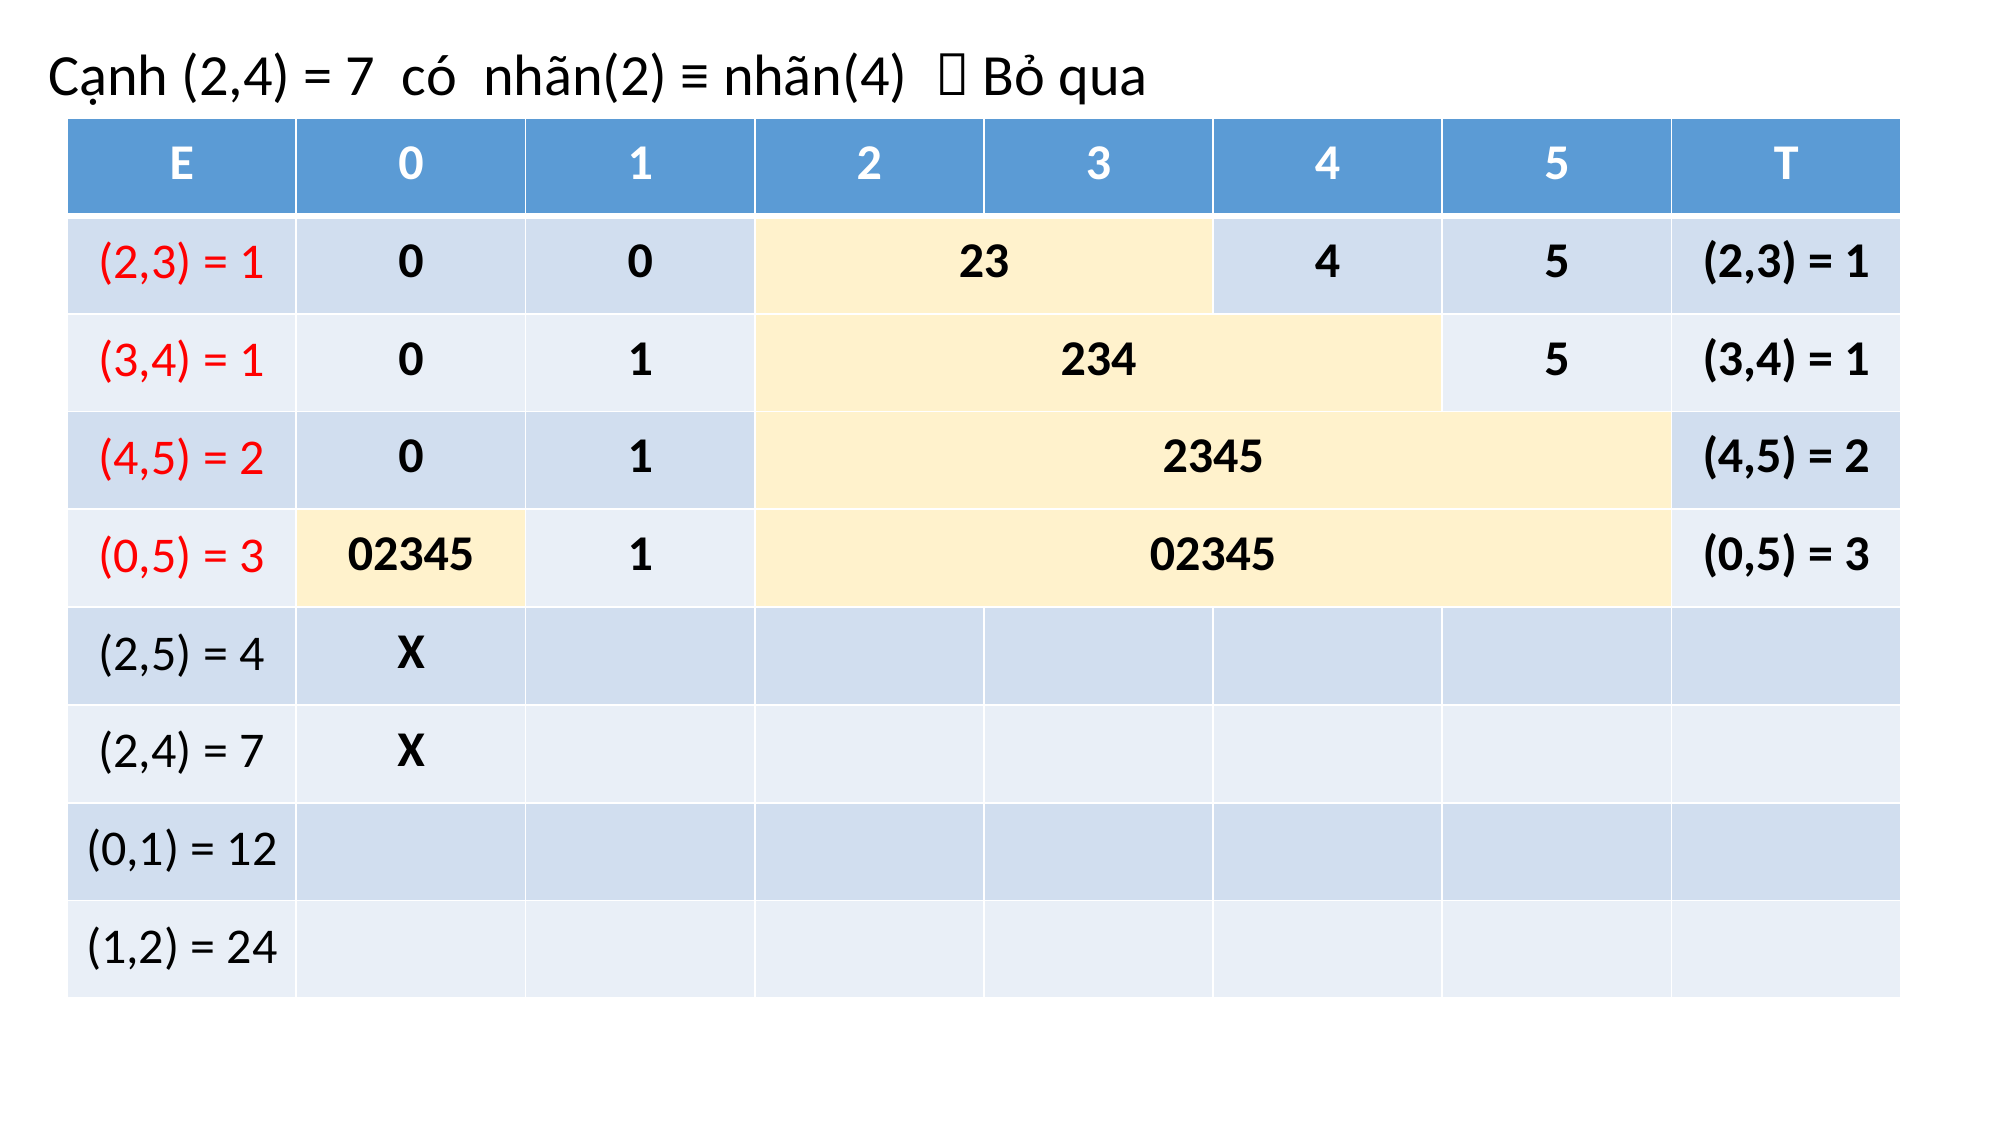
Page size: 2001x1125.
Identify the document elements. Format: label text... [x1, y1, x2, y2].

table_cell [756, 901, 983, 997]
table_cell 0 [297, 315, 525, 411]
table_cell 0 [526, 219, 754, 313]
table_cell [1672, 804, 1900, 900]
table_cell (0,1) = 12 [68, 804, 295, 900]
table_cell (1,2) = 24 [68, 901, 295, 997]
table_cell [985, 901, 1212, 997]
table_cell [526, 901, 754, 997]
table_cell 02345 [756, 510, 1671, 606]
table_cell (4,5) = 2 [1672, 412, 1900, 508]
table_cell (3,4) = 1 [1672, 315, 1900, 411]
table_cell [526, 804, 754, 900]
table_cell [297, 804, 525, 900]
table_cell [756, 608, 983, 704]
table_cell [756, 706, 983, 802]
table_cell (2,4) = 7 [68, 706, 295, 802]
table_cell 2345 [756, 412, 1671, 508]
table_cell (2,3) = 1 [1672, 219, 1900, 313]
table_cell [756, 804, 983, 900]
table_cell 1 [526, 510, 754, 606]
table_cell 5 [1443, 219, 1671, 313]
table_cell [1443, 901, 1671, 997]
table_cell [1443, 608, 1671, 704]
list Cạnh (2,4) = 7 có nhãn(2) ≡ nhãn(4)  Bỏ qua [33, 38, 1968, 1102]
table_cell [1214, 804, 1441, 900]
table_header 5 [1443, 119, 1671, 213]
table_cell [1672, 706, 1900, 802]
table_cell [985, 706, 1212, 802]
table_cell 4 [1214, 219, 1441, 313]
table_cell [1214, 901, 1441, 997]
table_cell [297, 901, 525, 997]
table_cell [1672, 901, 1900, 997]
table_header 4 [1214, 119, 1441, 213]
table_cell 0 [297, 412, 525, 508]
table_cell (2,5) = 4 [68, 608, 295, 704]
table_cell 23 [756, 219, 1212, 313]
table_cell (4,5) = 2 [68, 412, 295, 508]
table_cell (0,5) = 3 [1672, 510, 1900, 606]
table_cell [526, 706, 754, 802]
table_header T [1672, 119, 1900, 213]
table_cell [985, 804, 1212, 900]
table_cell 234 [756, 315, 1441, 411]
table_cell [985, 608, 1212, 704]
table_cell [1443, 706, 1671, 802]
table_cell 1 [526, 412, 754, 508]
table_cell (3,4) = 1 [68, 315, 295, 411]
table_header 1 [526, 119, 754, 213]
table_cell [1672, 608, 1900, 704]
table_cell [1214, 706, 1441, 802]
table_cell [526, 608, 754, 704]
table_cell (2,3) = 1 [68, 219, 295, 313]
table_cell 1 [526, 315, 754, 411]
table_cell [1214, 608, 1441, 704]
table_cell 5 [1443, 315, 1671, 411]
table_cell X [297, 608, 525, 704]
table_cell 02345 [297, 510, 525, 606]
table_header 3 [985, 119, 1212, 213]
table_header 2 [756, 119, 983, 213]
table_header E [68, 119, 295, 213]
table_cell (0,5) = 3 [68, 510, 295, 606]
table_header 0 [297, 119, 525, 213]
table_cell [1443, 804, 1671, 900]
table_cell X [297, 706, 525, 802]
table_cell 0 [297, 219, 525, 313]
